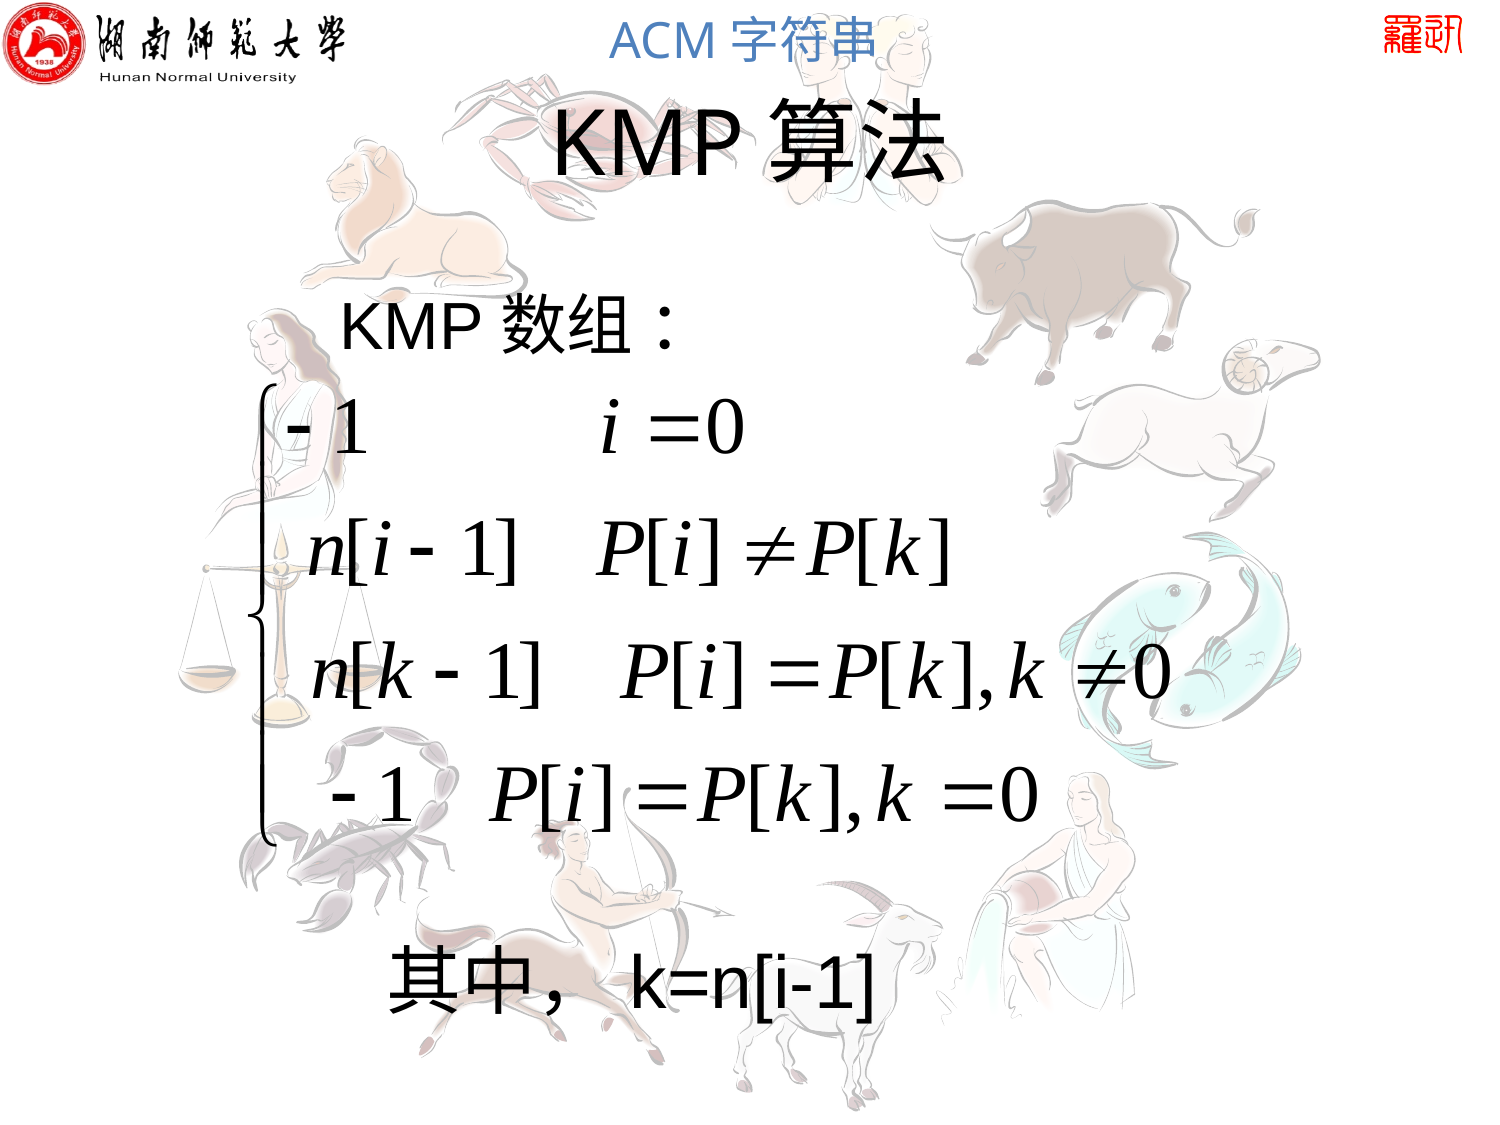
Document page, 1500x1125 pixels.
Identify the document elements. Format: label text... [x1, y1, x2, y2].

text_box KMP数组 ： [324, 275, 838, 368]
picture [0, 0, 348, 86]
text_box 其中，k=n[i-1] [371, 925, 1003, 1031]
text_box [229, 369, 1371, 861]
title KMP算法 [75, 45, 1425, 233]
picture [1343, 0, 1500, 69]
